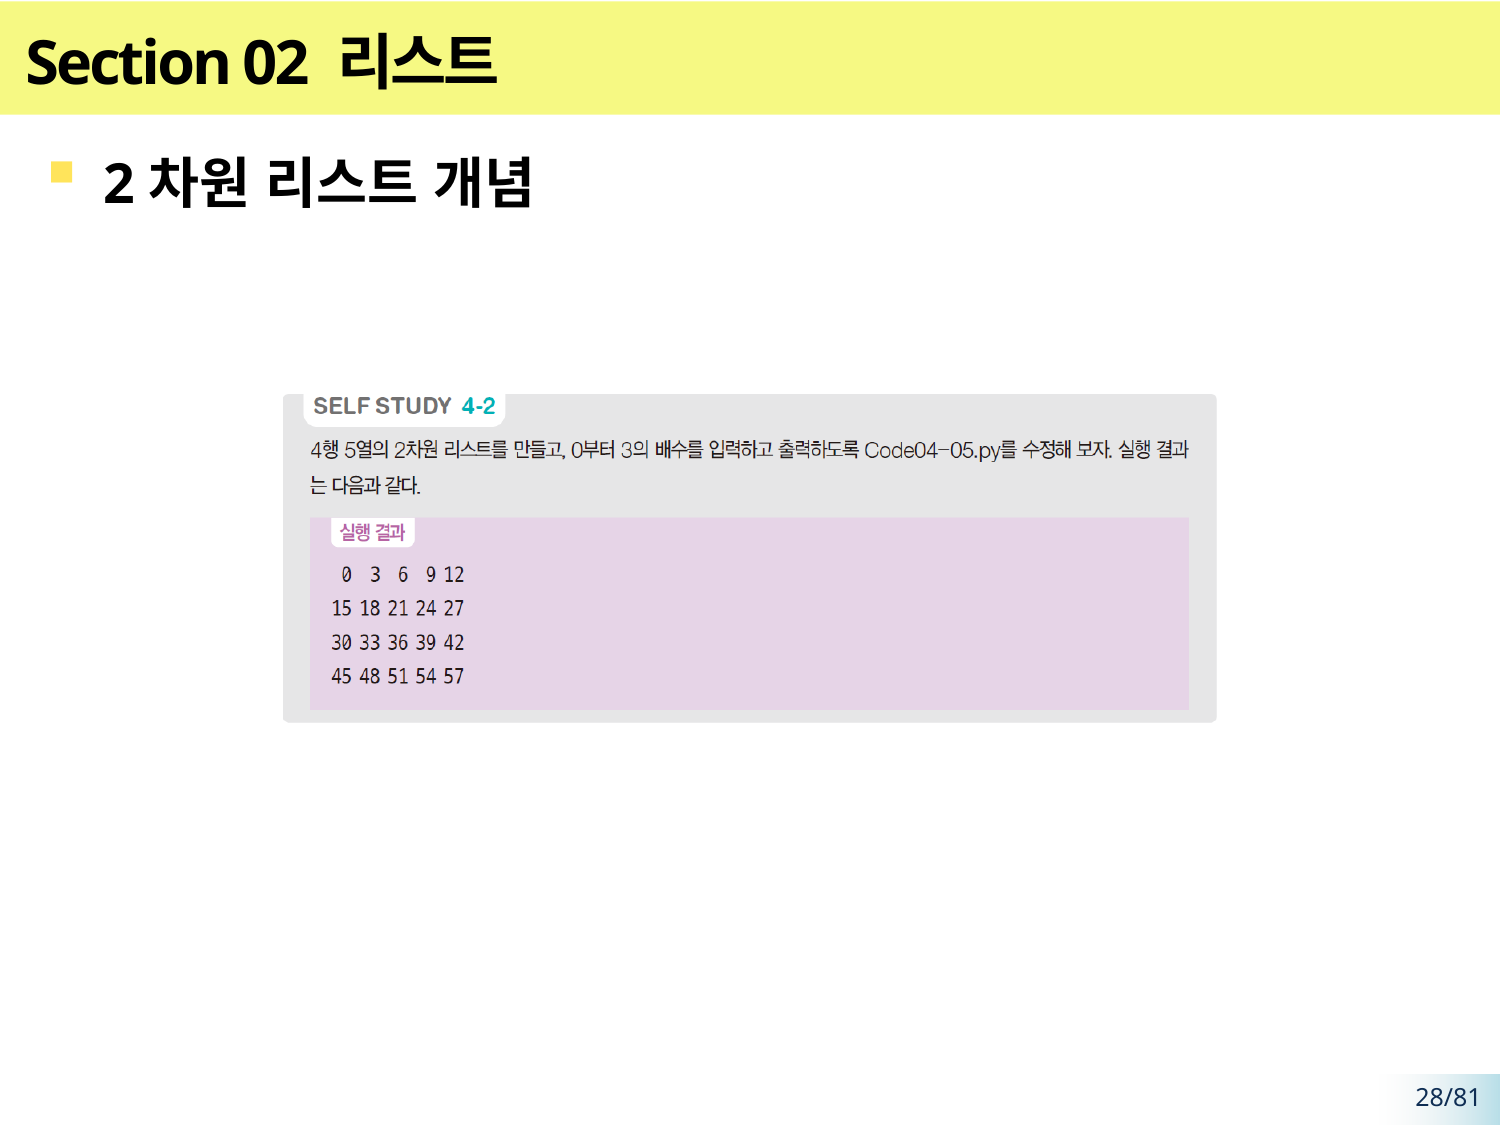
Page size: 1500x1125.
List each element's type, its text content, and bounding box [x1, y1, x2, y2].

list 2차원 리스트 개념 [10, 126, 1481, 1057]
title Section 02 리스트 [10, 21, 1288, 99]
picture [283, 388, 1217, 733]
